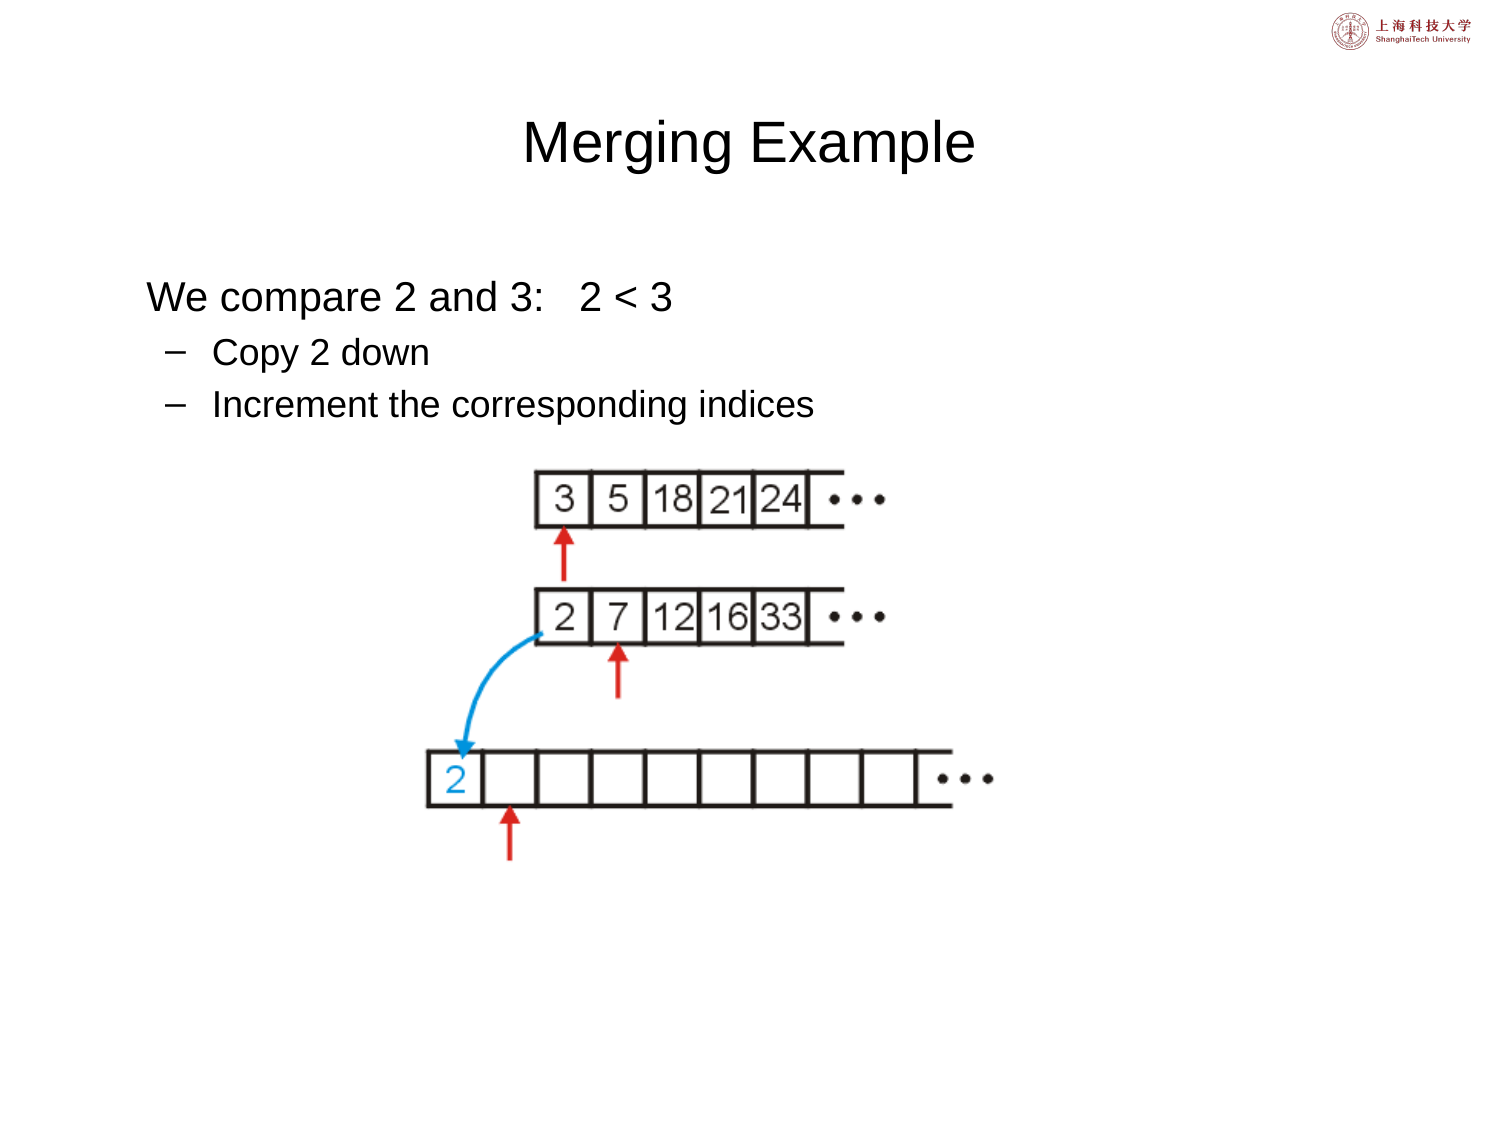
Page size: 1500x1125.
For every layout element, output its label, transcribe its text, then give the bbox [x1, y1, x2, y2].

picture [418, 462, 998, 870]
list We compare 2 and 3: 2 < 3 Copy 2 down Increment the corresponding indices [74, 262, 1426, 1006]
picture [1327, 0, 1478, 109]
title Merging Example [74, 44, 1426, 233]
